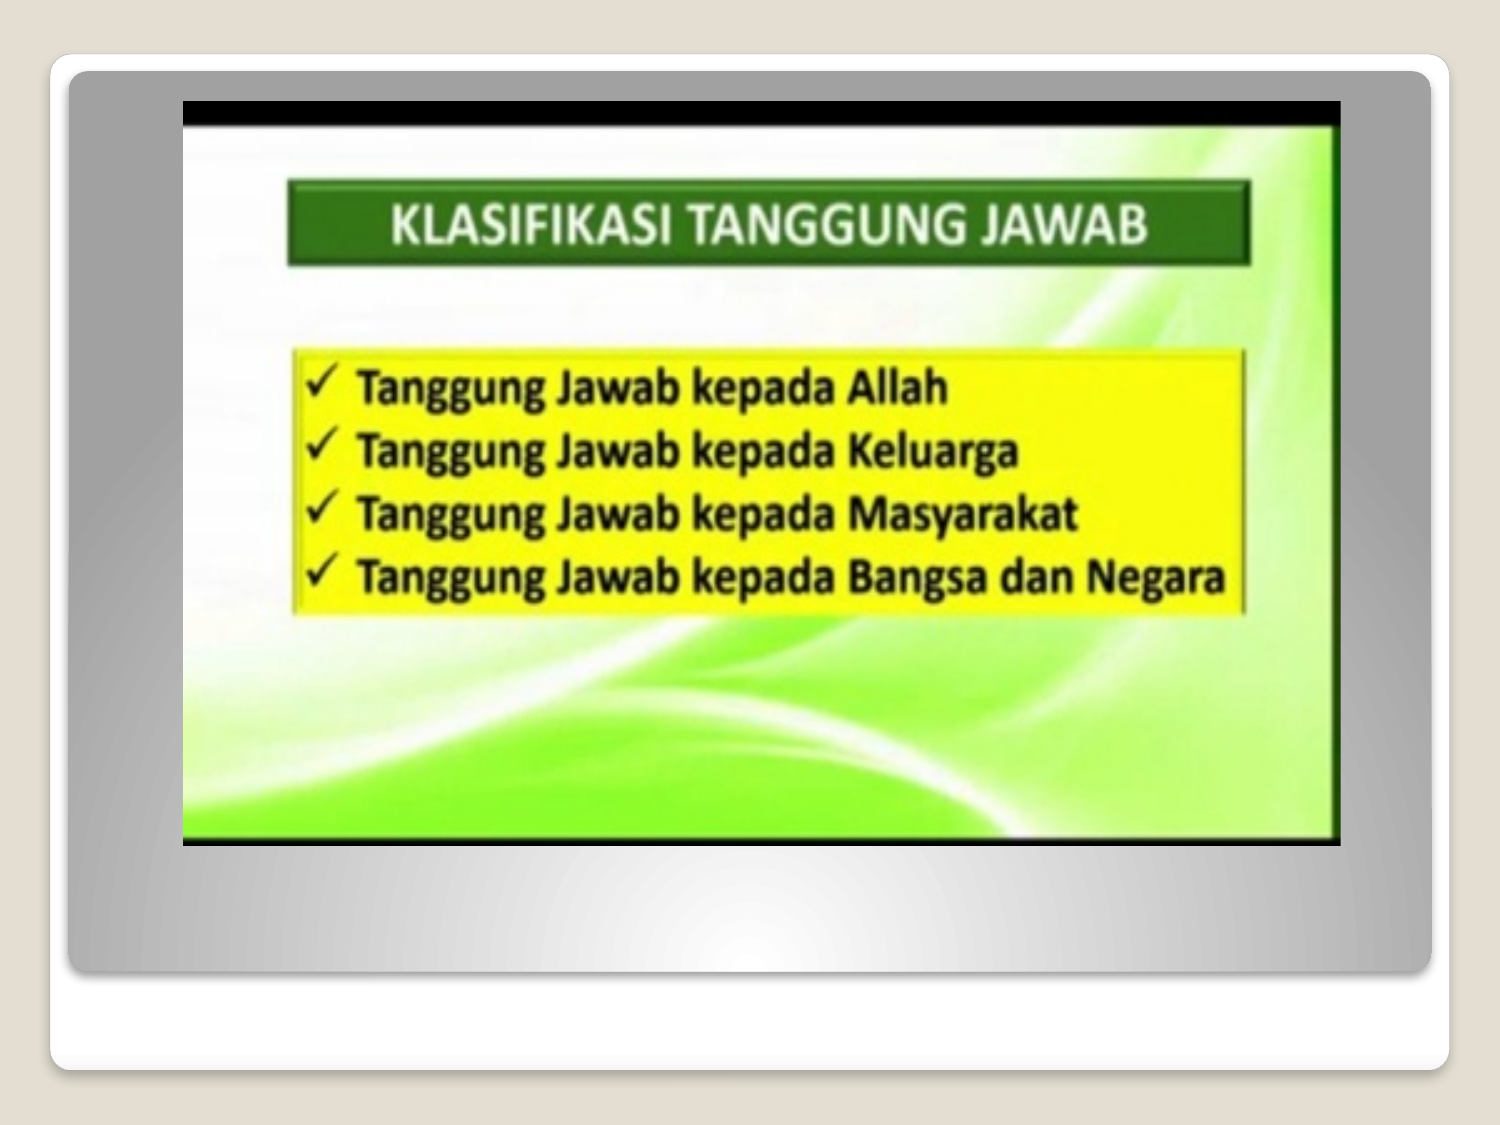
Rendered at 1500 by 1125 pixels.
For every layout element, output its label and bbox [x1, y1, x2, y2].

list [182, 101, 1341, 847]
